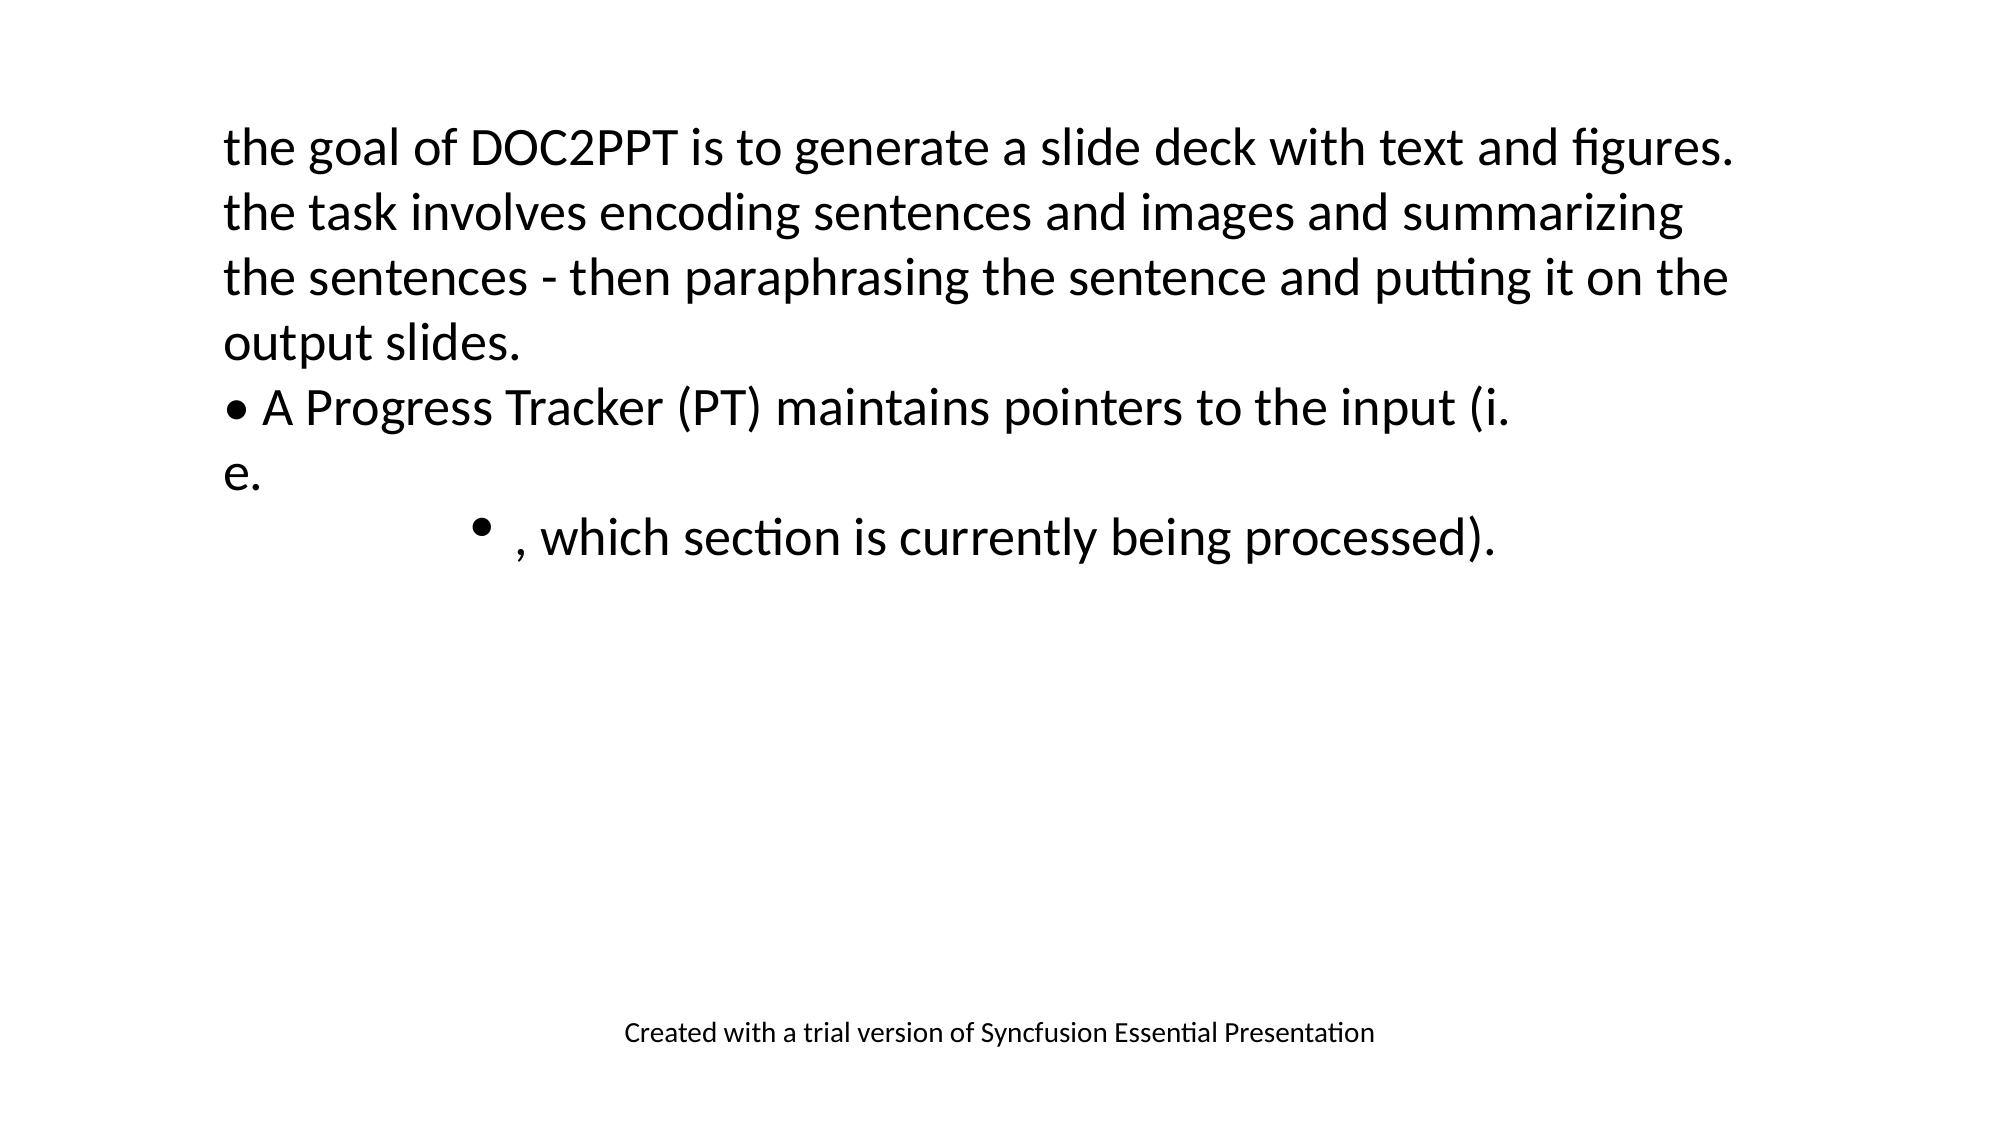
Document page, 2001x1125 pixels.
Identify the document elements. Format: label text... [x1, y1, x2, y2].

text_box Created with a trial version of Syncfusion Essential Presentation [552, 1006, 1448, 1056]
text_box the goal of DOC2PPT is to generate a slide deck with text and figures. the task involves encoding sentences and images and summarizing the sentences - then paraphrasing the sentence and putting it on the output slides. • A Progress Tracker (PT) maintains pointers to the input (i. e. , which section is currently being processed). [208, 104, 1784, 574]
